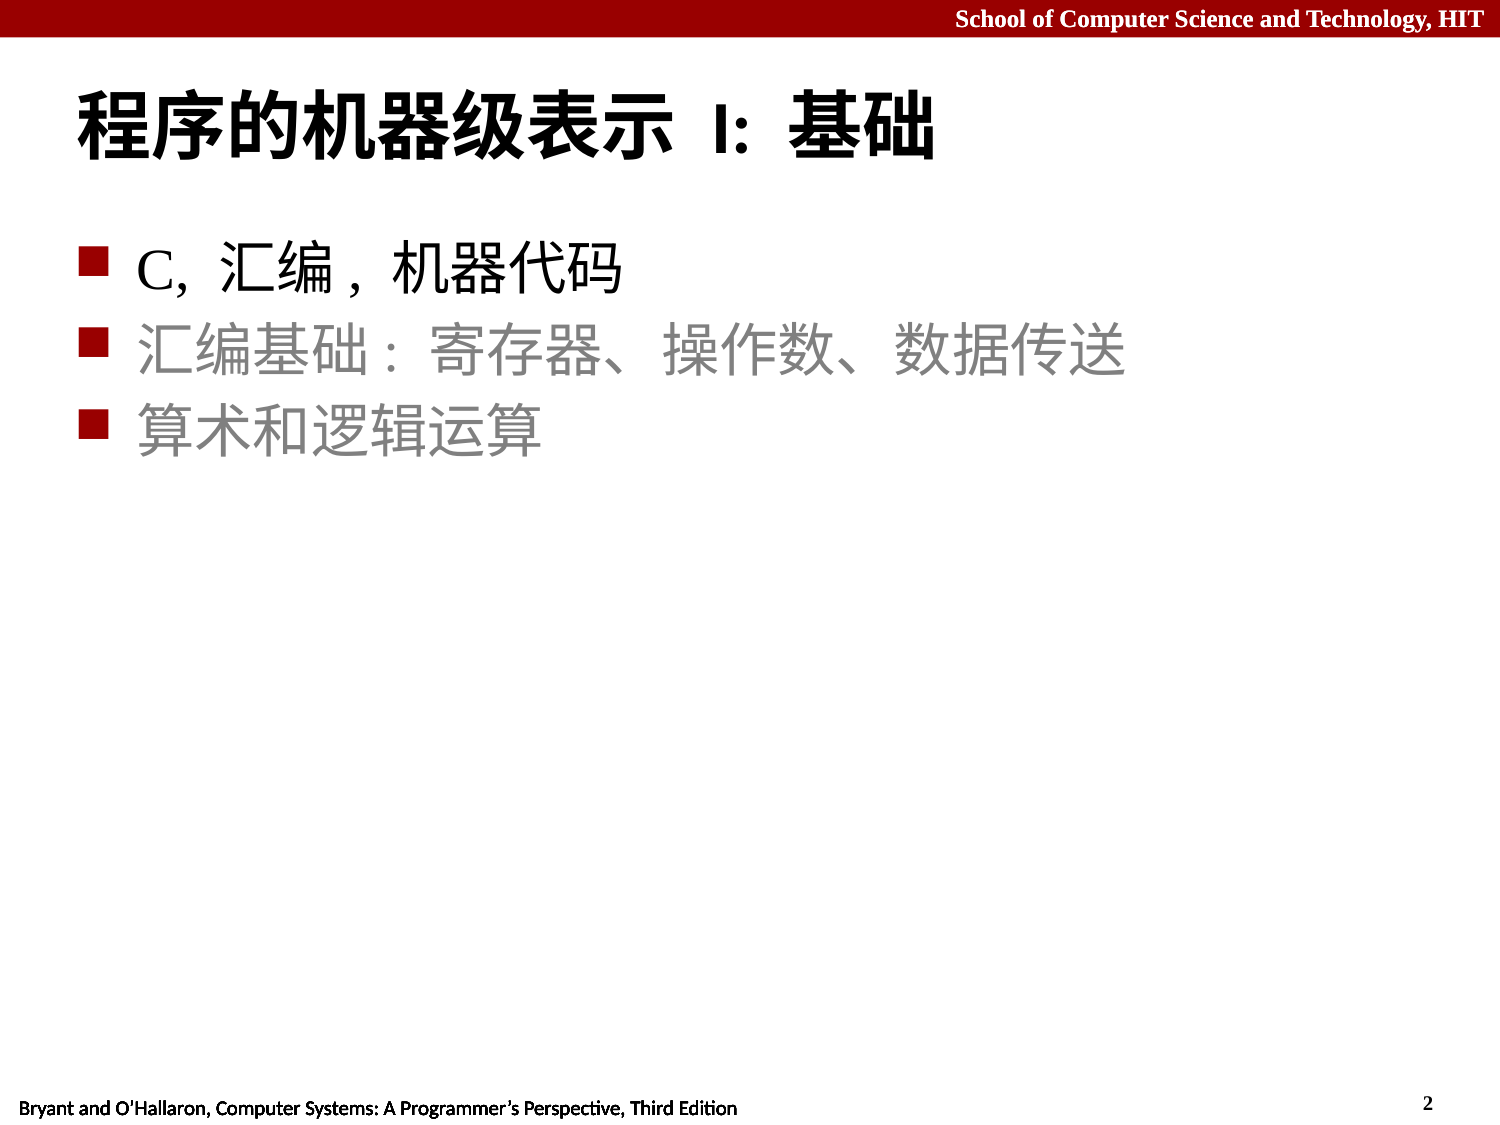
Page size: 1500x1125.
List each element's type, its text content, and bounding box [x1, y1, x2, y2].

title 程序的机器级表示 I: 基础 [61, 60, 1488, 187]
list C, 汇编, 机器代码 汇编基础: 寄存器、操作数、数据传送 算术和逻辑运算 [64, 223, 1476, 1088]
